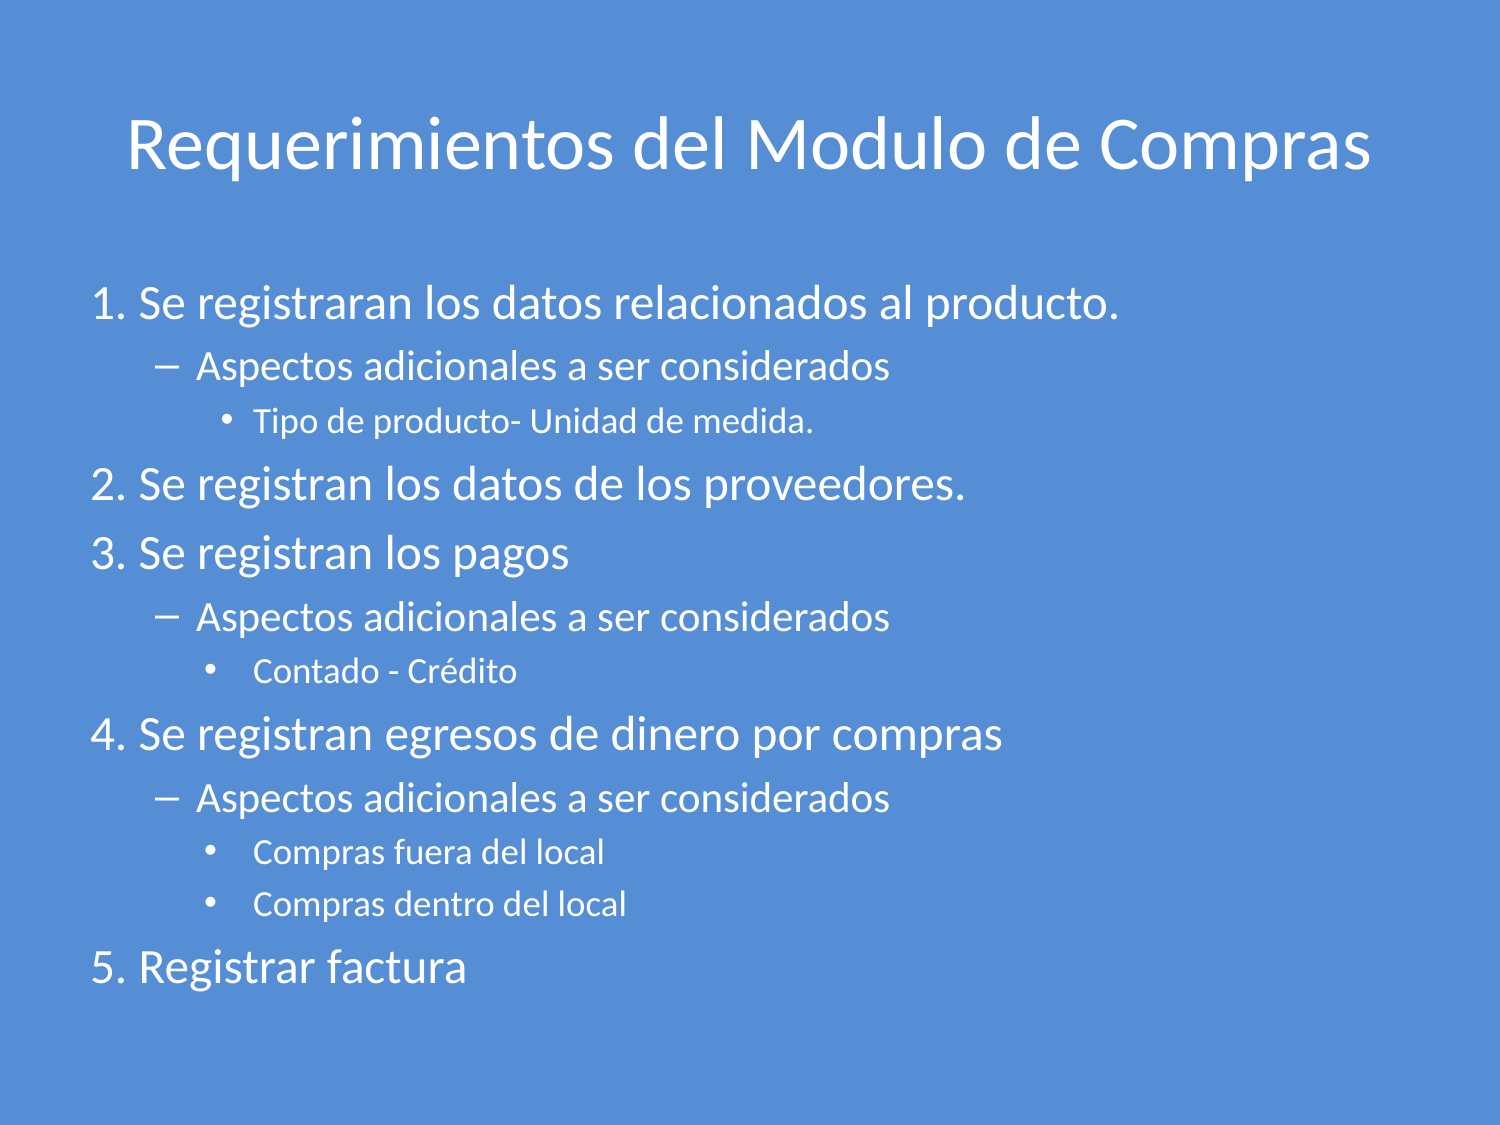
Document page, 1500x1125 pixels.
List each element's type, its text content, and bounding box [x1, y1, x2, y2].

list 1. Se registraran los datos relacionados al producto. Aspectos adicionales a ser considerados Tipo de producto- Unidad de medida. 2. Se registran los datos de los proveedores. 3. Se registran los pagos Aspectos adicionales a ser considerados Contado - Crédito 4. Se registran egresos de dinero por compras Aspectos adicionales a ser considerados Compras fuera del local Compras dentro del local 5. Registrar factura [75, 262, 1425, 1005]
title Requerimientos del Modulo de Compras [75, 45, 1425, 233]
